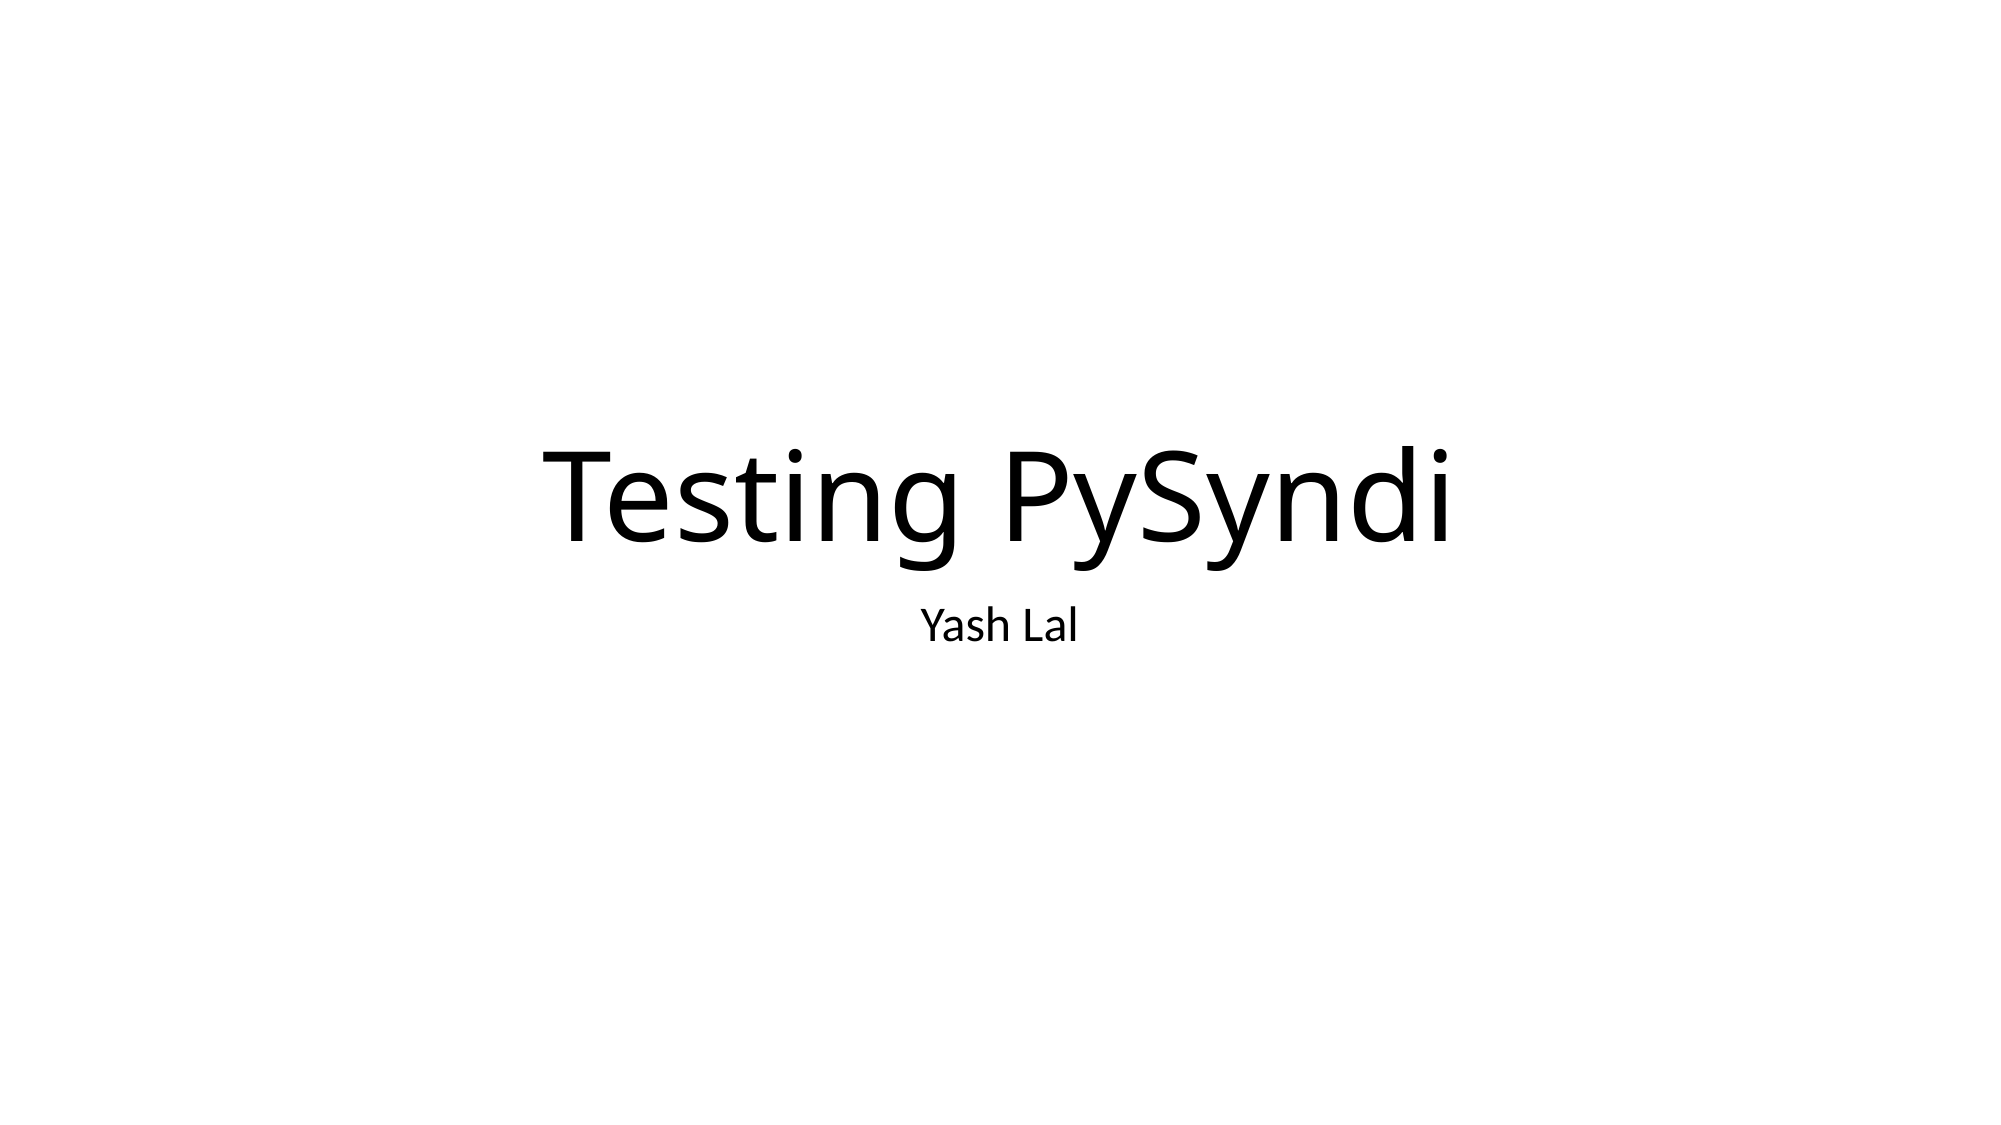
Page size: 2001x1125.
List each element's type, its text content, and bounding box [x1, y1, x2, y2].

title Testing PySyndi [249, 184, 1750, 576]
subtitle Yash Lal [249, 590, 1750, 863]
